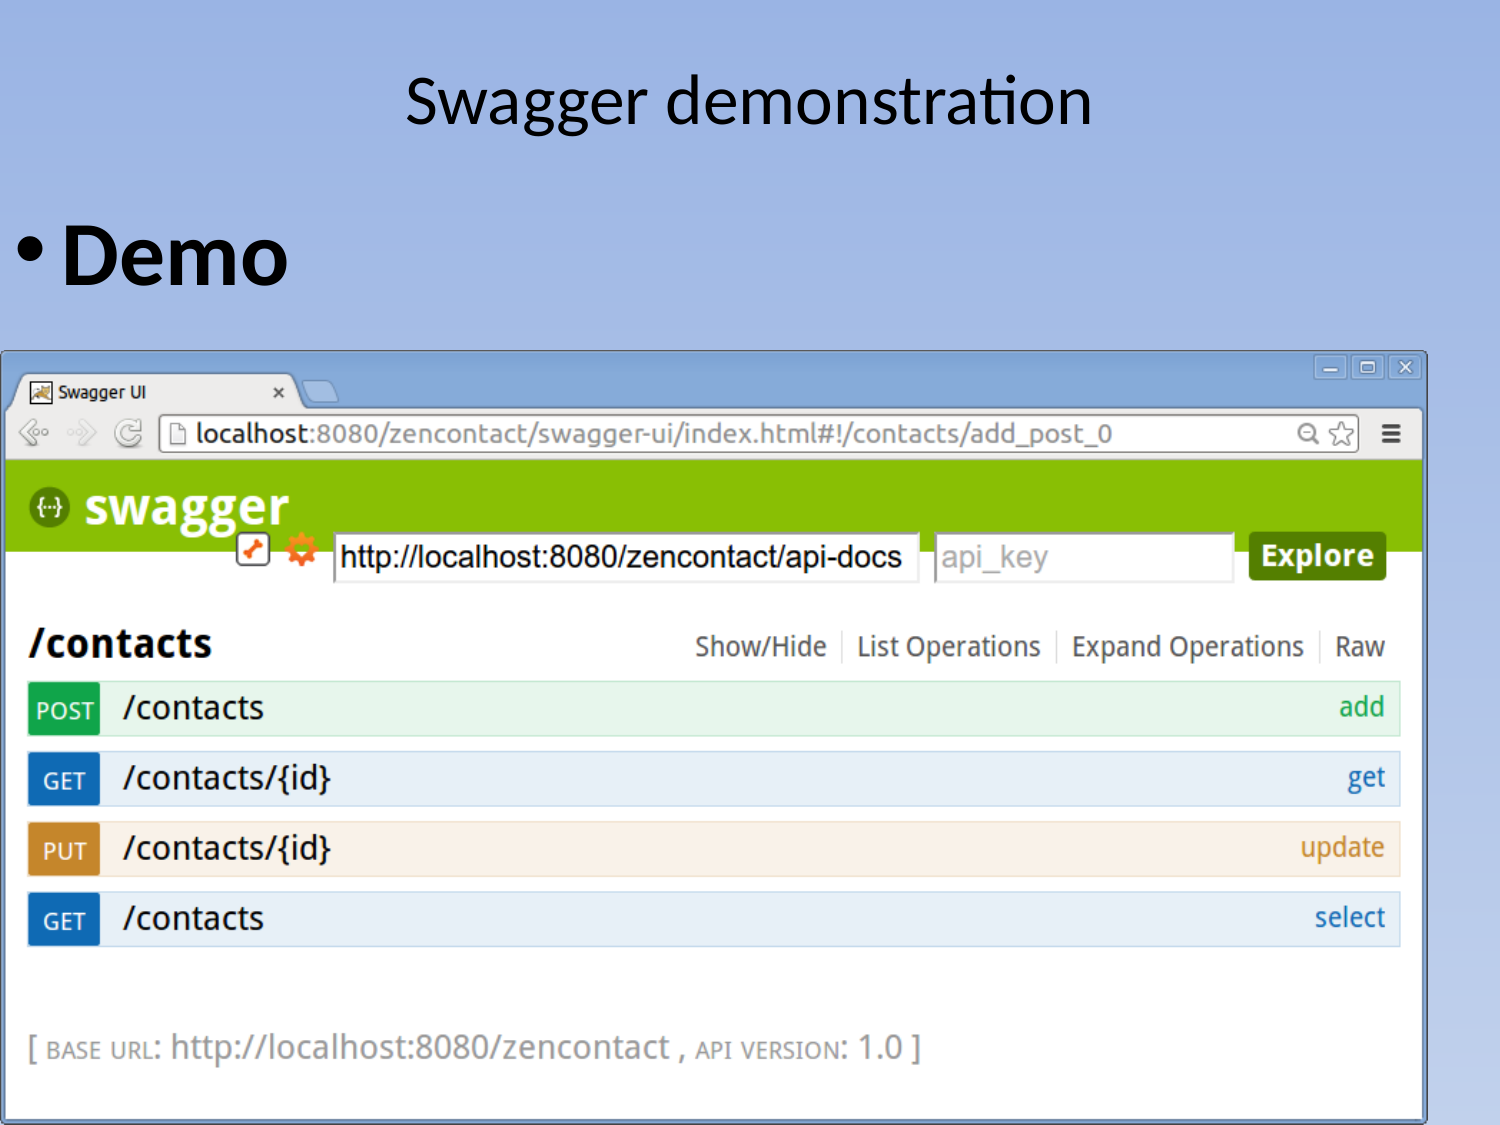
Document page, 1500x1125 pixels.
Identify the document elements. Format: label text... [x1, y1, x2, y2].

title Swagger demonstration [75, 45, 1425, 233]
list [0, 349, 1429, 1125]
text_box Demo [0, 185, 644, 311]
